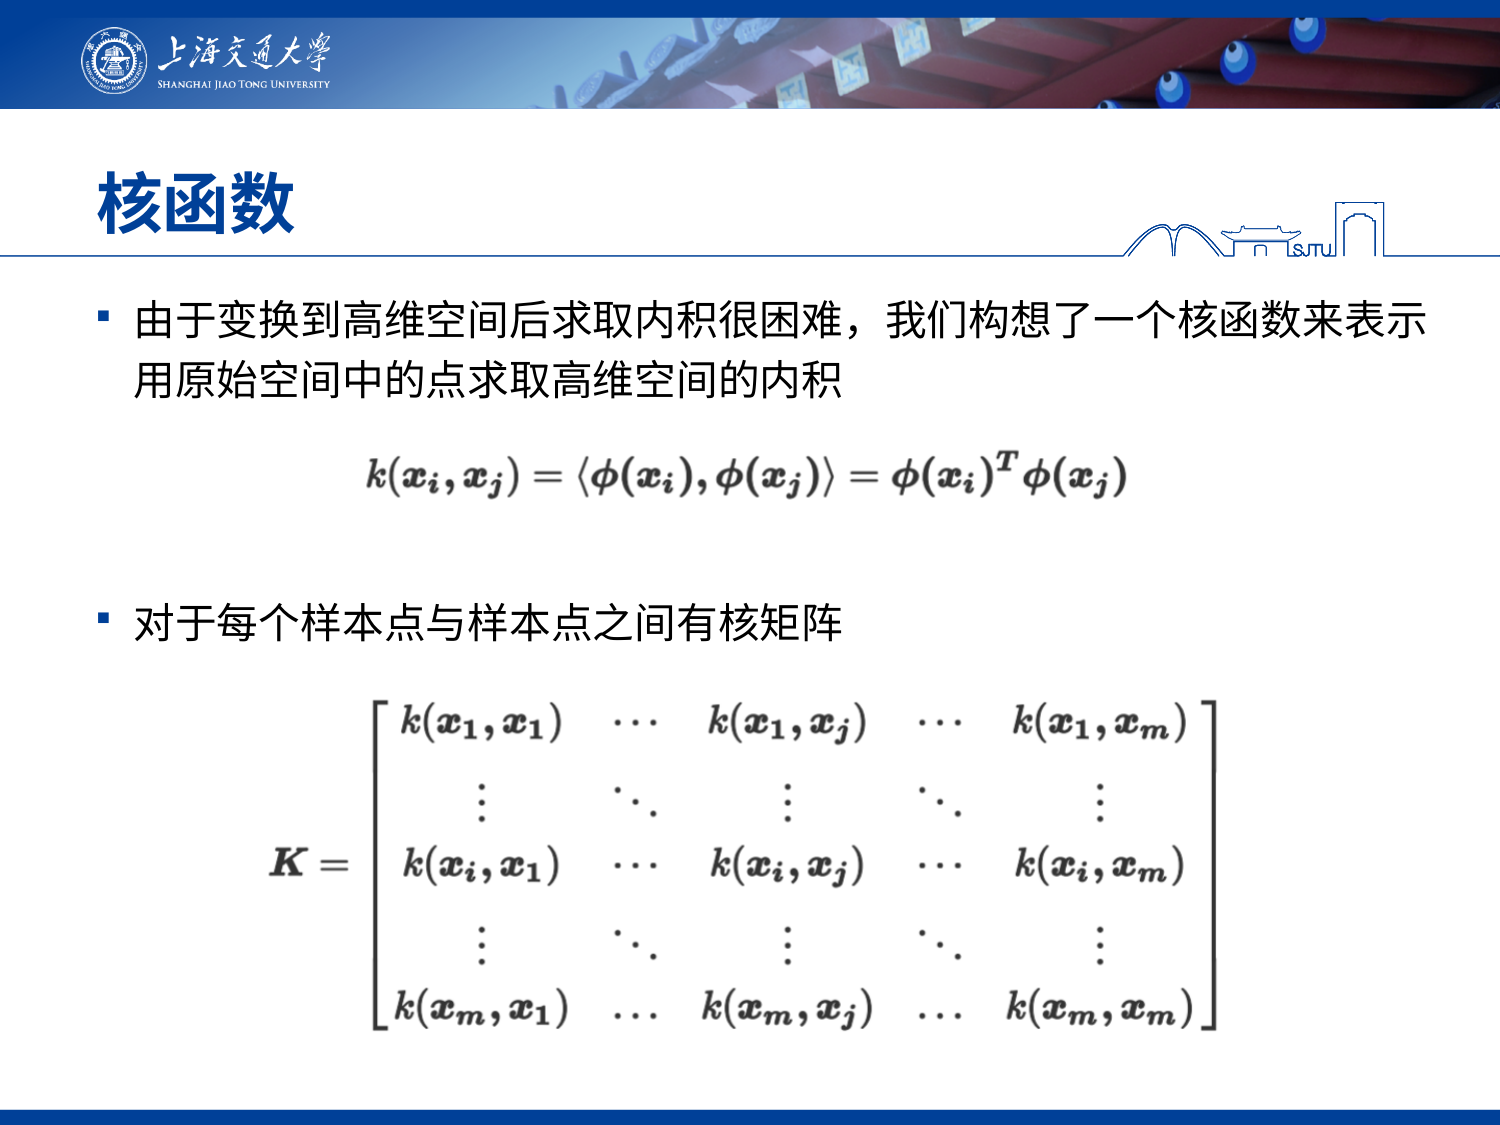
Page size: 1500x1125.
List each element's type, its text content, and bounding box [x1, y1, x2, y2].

picture [0, 18, 1500, 109]
list 由于变换到高维空间后求取内积很困难，我们构想了一个核函数来表示用原始空间中的点求取高维空间的内积 对于每个样本点与样本点之间有核矩阵 [81, 276, 1455, 1084]
picture [332, 433, 1168, 526]
picture [203, 680, 1363, 1079]
title 核函数 [81, 159, 1455, 254]
